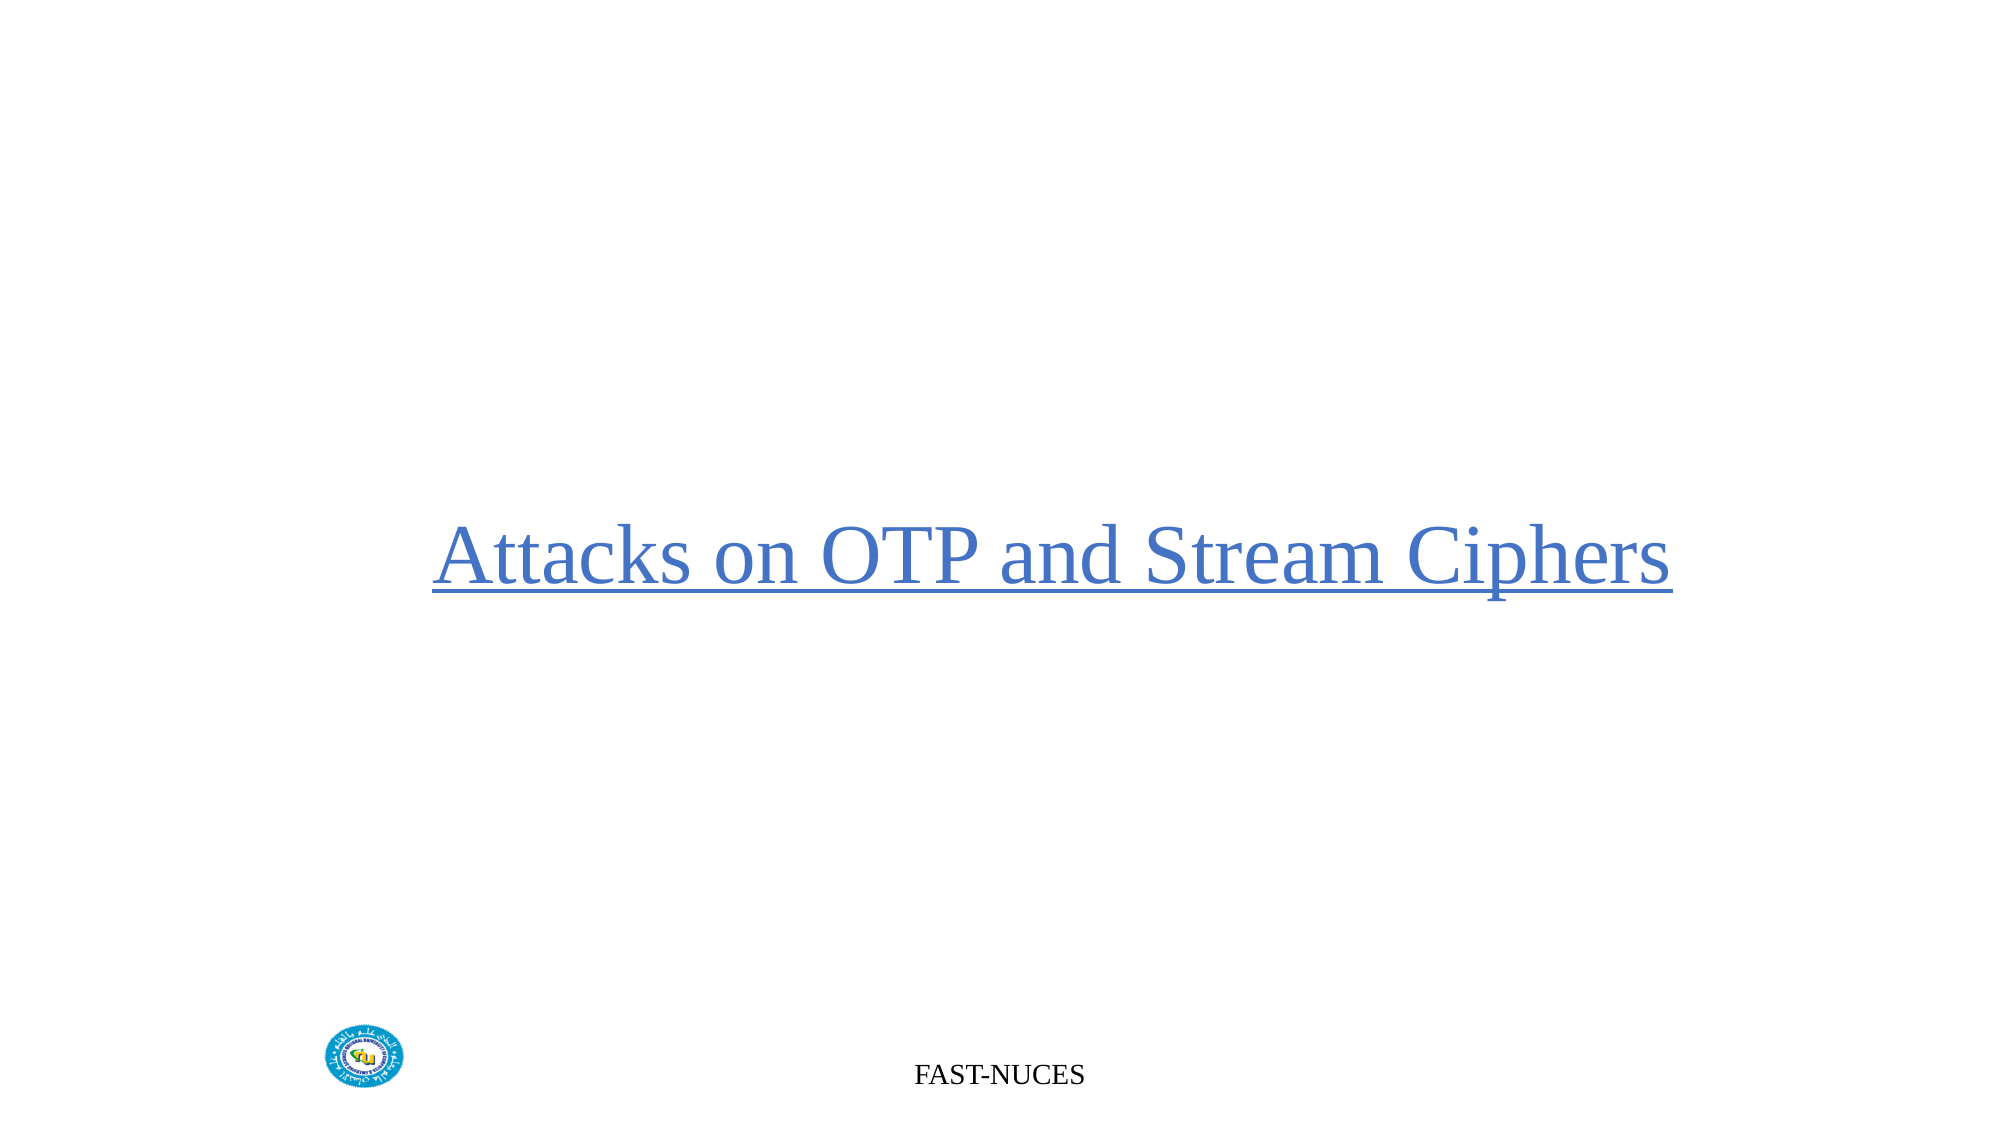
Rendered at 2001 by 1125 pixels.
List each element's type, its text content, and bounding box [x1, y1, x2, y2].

picture [324, 1024, 363, 1088]
picture [340, 1038, 388, 1075]
picture [368, 1024, 404, 1052]
title Attacks on OTP and Stream Ciphers [412, 462, 1688, 650]
footer FAST-NUCES [662, 1042, 1338, 1103]
picture [372, 1060, 404, 1088]
